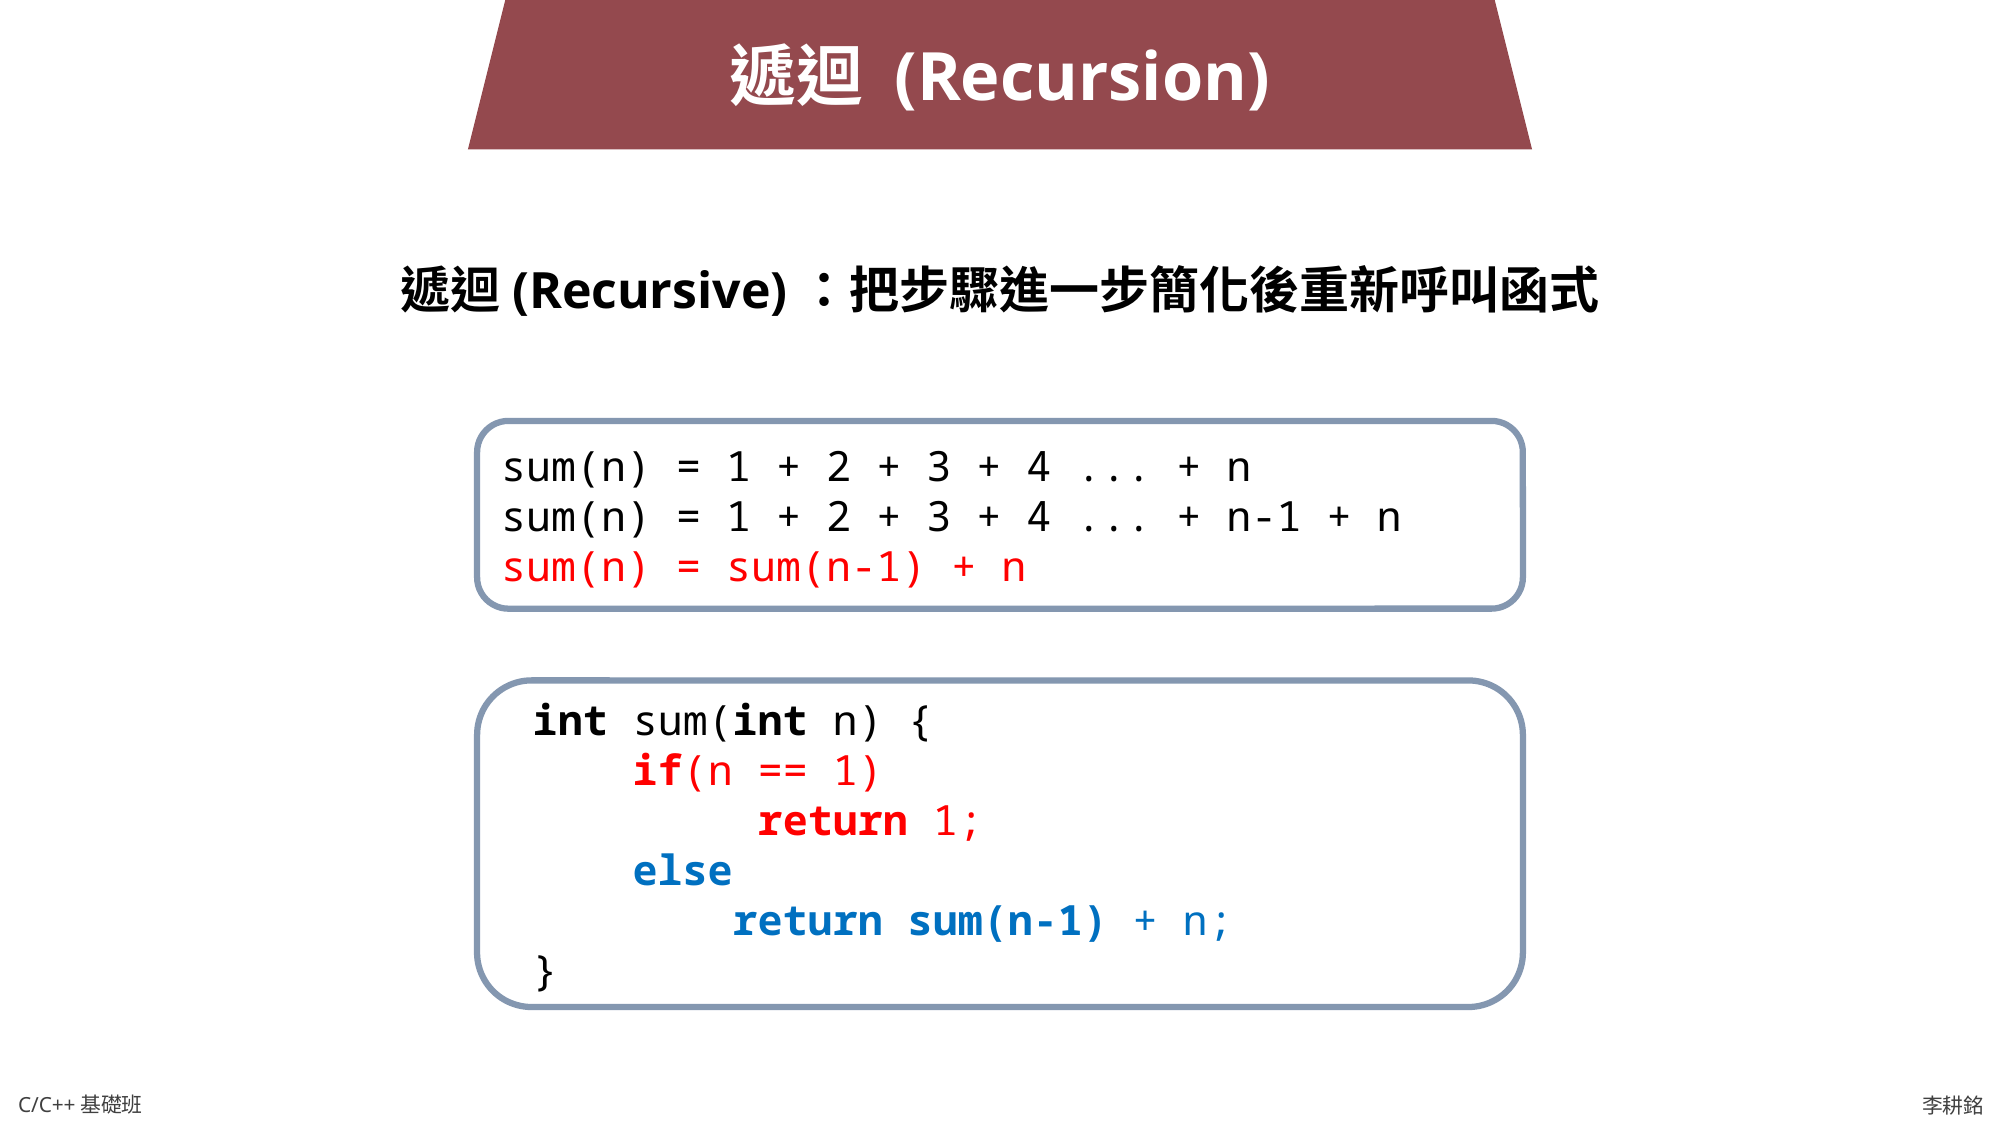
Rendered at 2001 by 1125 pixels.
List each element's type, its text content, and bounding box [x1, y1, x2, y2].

text_box C/C++基礎班 [3, 1084, 158, 1125]
text_box 遞迴(Recursive)：把步驟進一步簡化後重新呼叫函式 [302, 221, 1698, 370]
text_box int sum(int n) { if(n == 1) return 1; else return sum(n-1) + n; } [476, 679, 1524, 1009]
text_box 遞迴 (Recursion) [714, 26, 1285, 122]
text_box sum(n) = 1 + 2 + 3 + 4 ... + n sum(n) = 1 + 2 + 3 + 4 ... + n-1 + n sum(n) = sum(n-1) + n [476, 419, 1524, 610]
text_box 李耕銘 [1907, 1084, 2000, 1125]
text_box [466, 0, 1534, 151]
